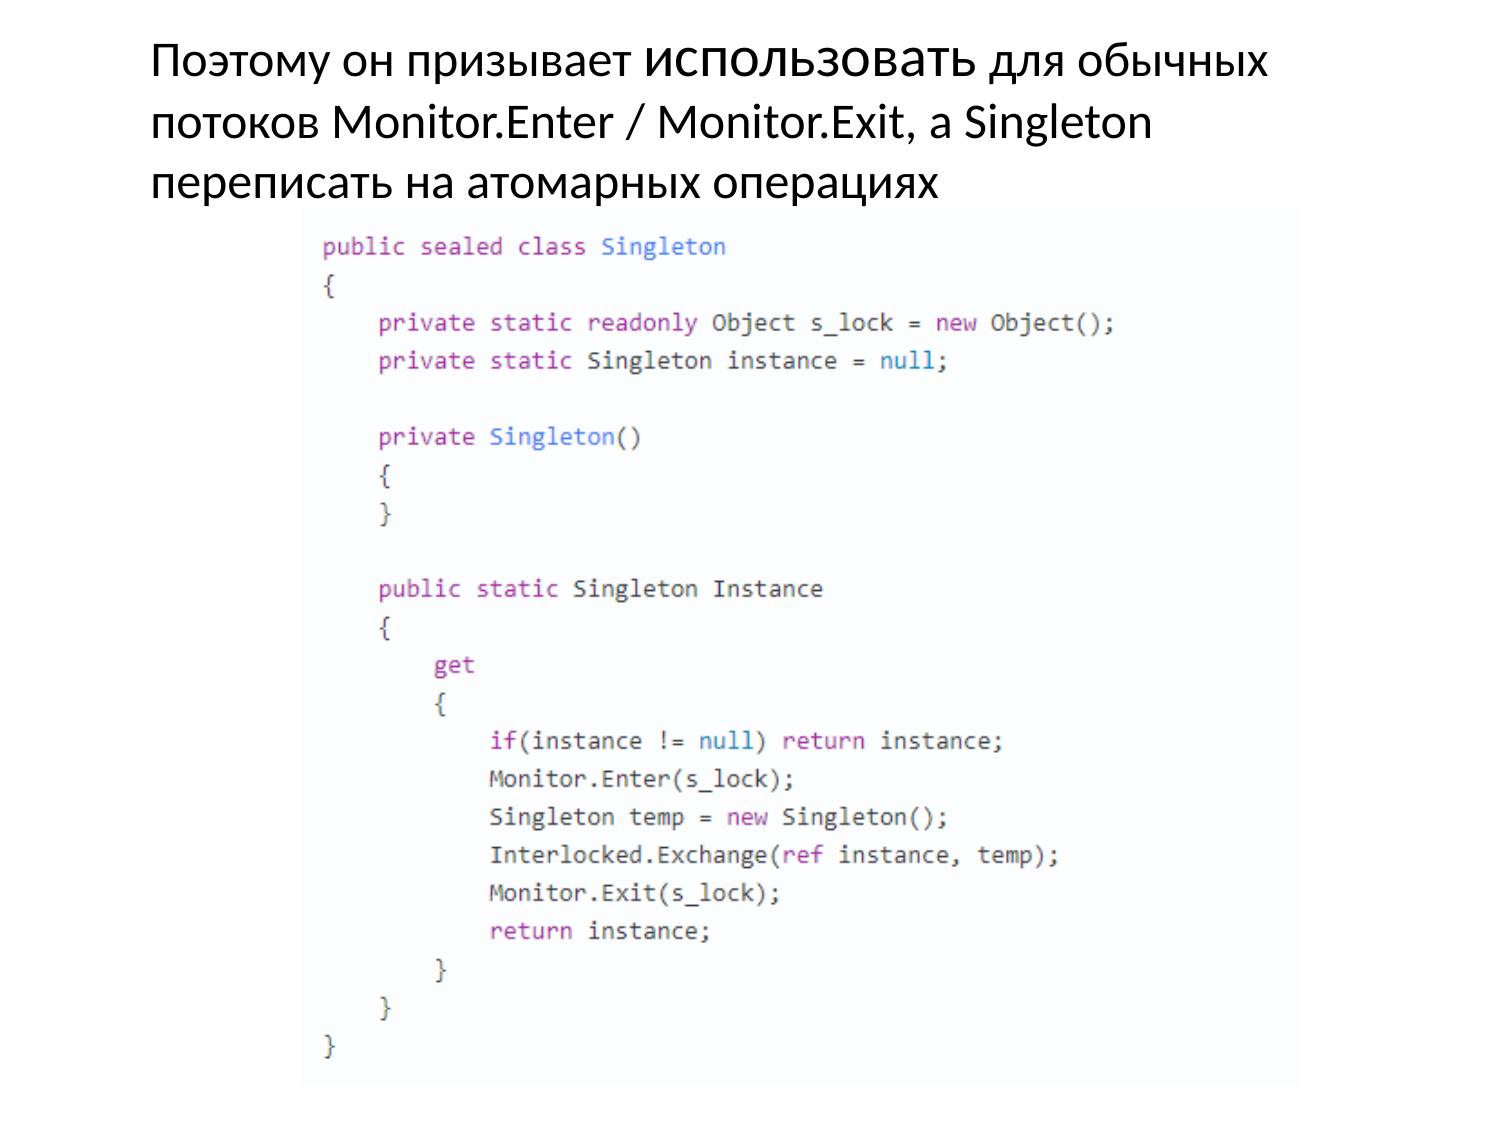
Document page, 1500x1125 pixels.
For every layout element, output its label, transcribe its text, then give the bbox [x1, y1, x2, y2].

text_box Поэтому он призывает использовать для обычных потоков Monitor.Enter / Monitor.Exit, а Singleton переписать на атомарных операциях [135, 11, 1376, 216]
picture [300, 207, 1300, 1086]
